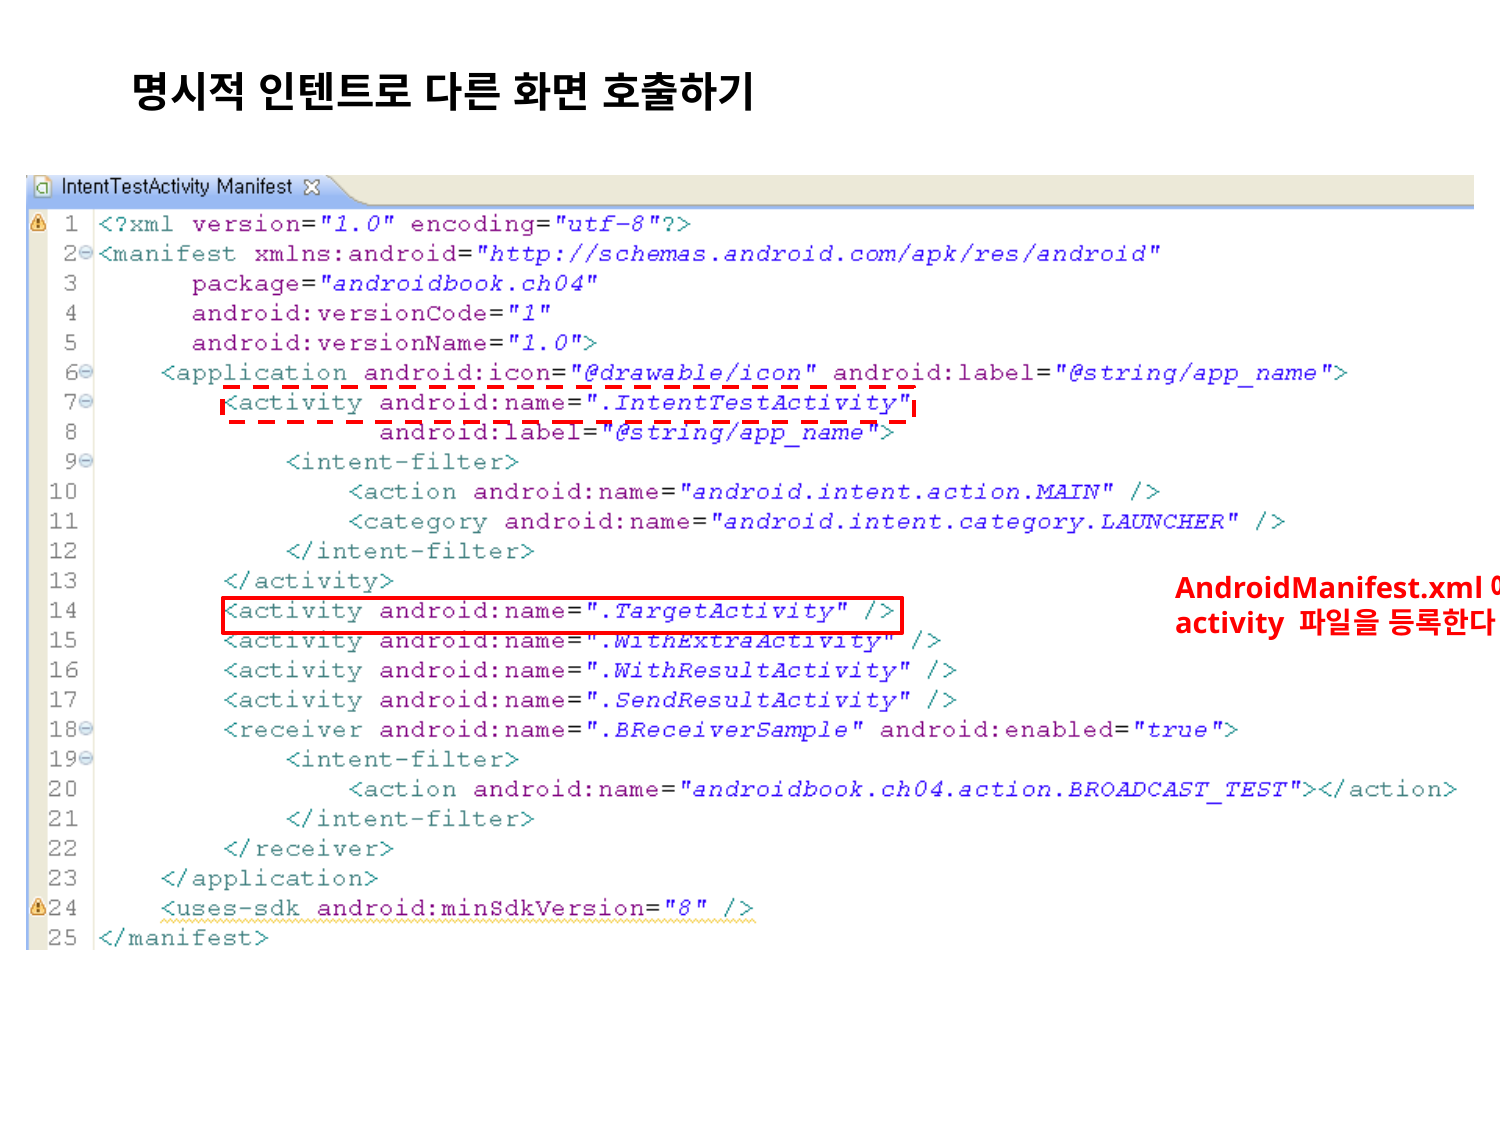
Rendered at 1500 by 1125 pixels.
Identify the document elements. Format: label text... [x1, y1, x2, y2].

picture [26, 175, 1474, 950]
text_box 명시적 인텐트로 다른 화면 호출하기 [117, 58, 1254, 124]
text_box AndroidManifest.xml에 여러개 의 activity 파일을 등록한다. [1477, 562, 1500, 648]
